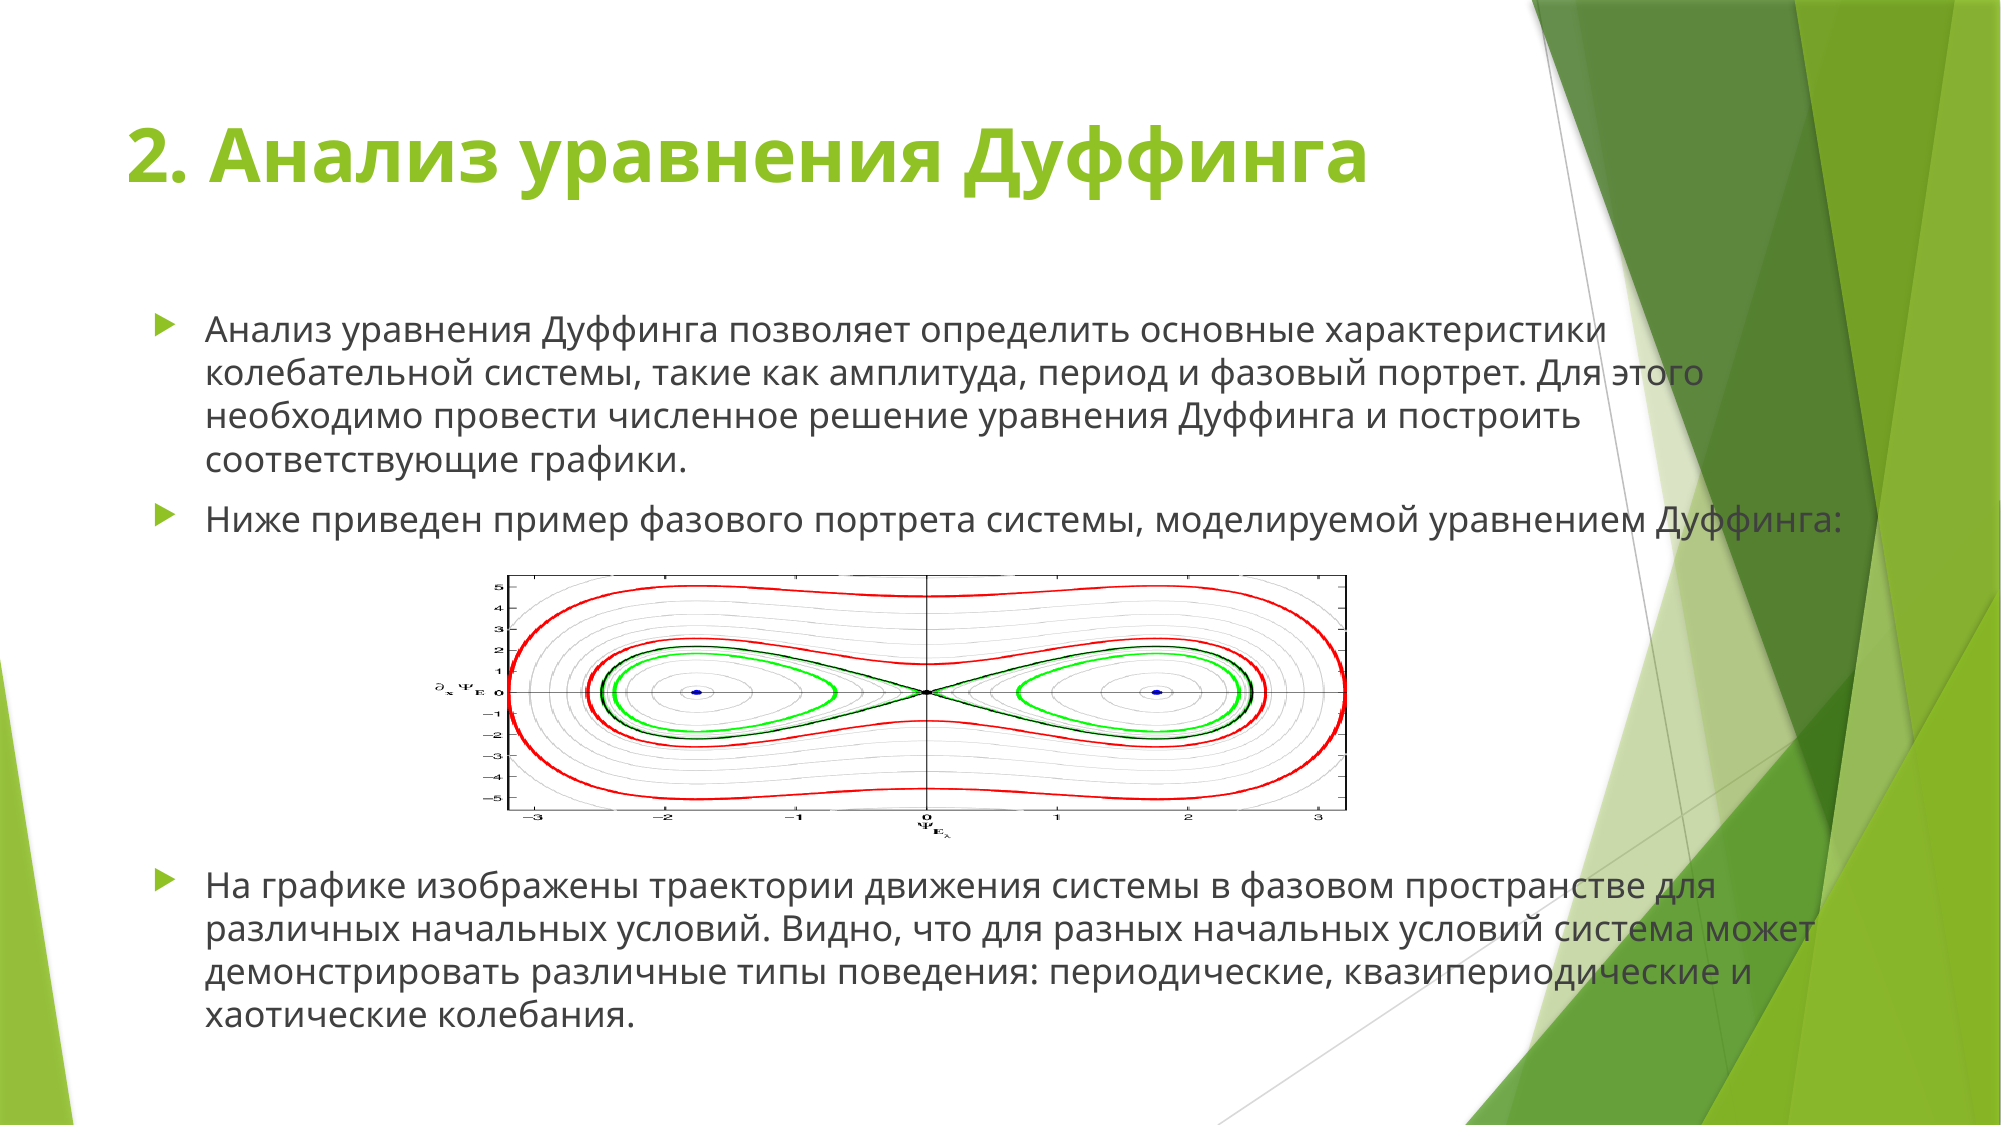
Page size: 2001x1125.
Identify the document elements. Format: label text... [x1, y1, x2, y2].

picture [435, 575, 1347, 840]
list Анализ уравнения Дуффинга позволяет определить основные характеристики колебательной системы, такие как амплитуда, период и фазовый портрет. Для этого необходимо провести численное решение уравнения Дуффинга и построить соответствующие графики. Ниже приведен пример фазового портрета системы, моделируемой уравнением Дуффинга: На графике изображены траектории движения системы в фазовом пространстве для различных начальных условий. Видно, что для разных начальных условий система может демонстрировать различные типы поведения: периодические, квазипериодические и хаотические колебания. [137, 299, 1863, 1066]
title 2. Анализ уравнения Дуффинга [111, 99, 1522, 317]
